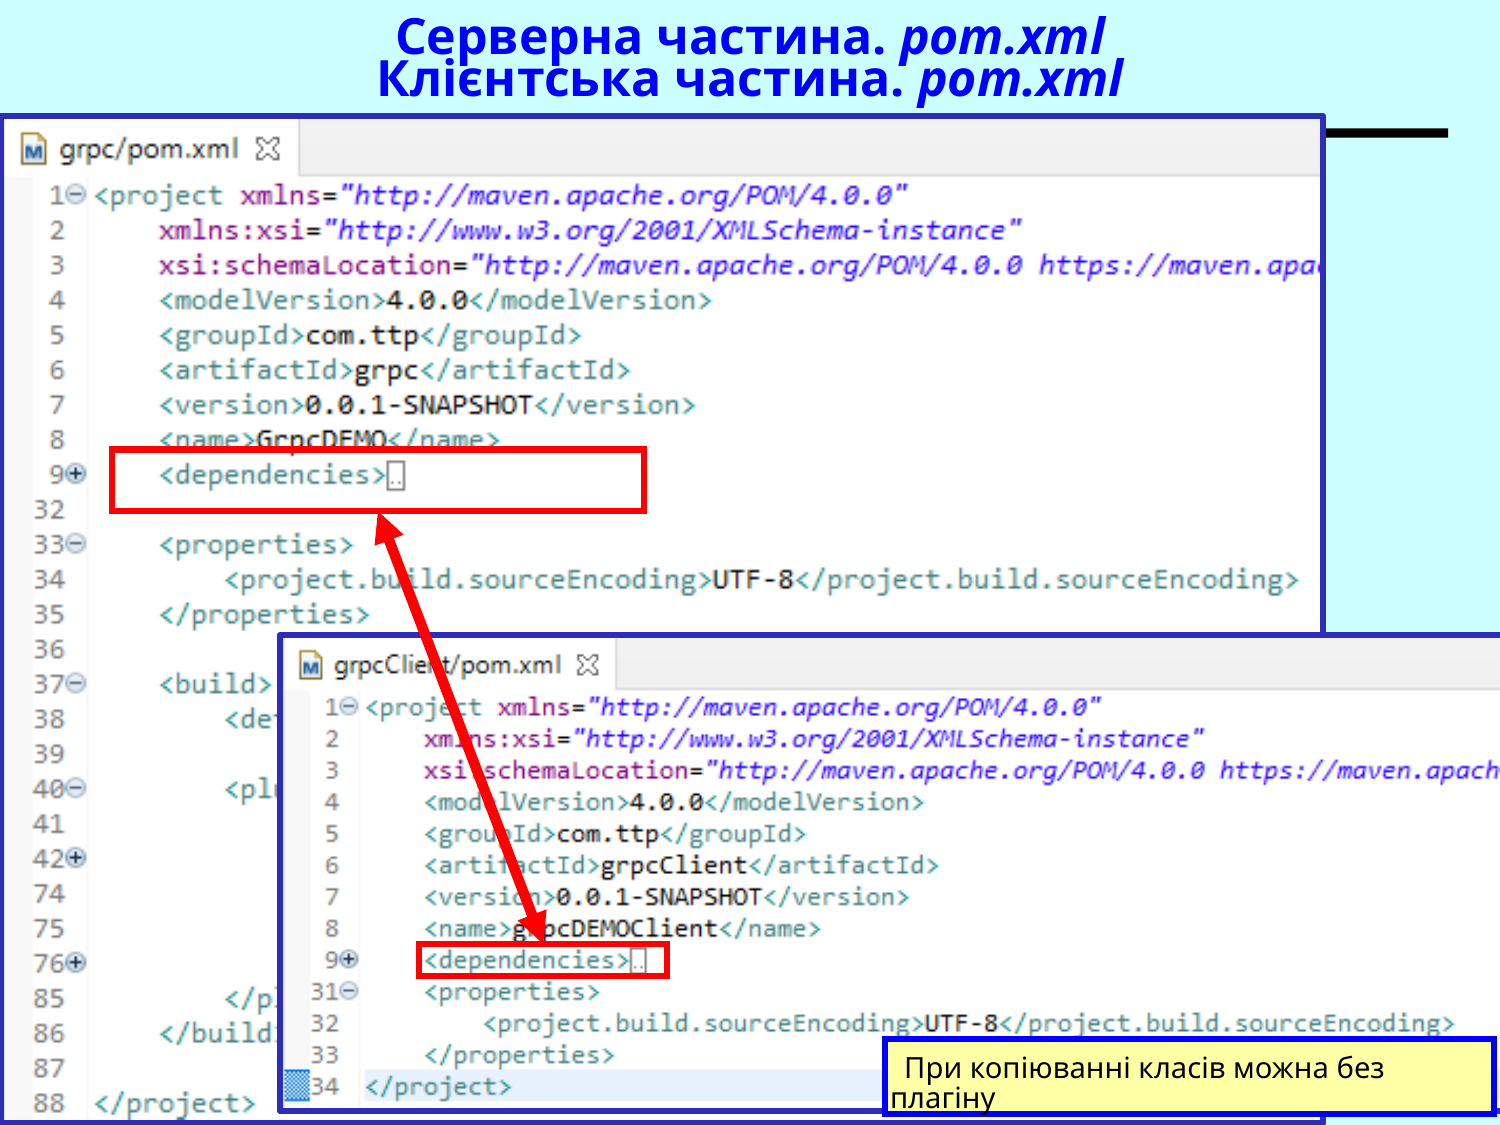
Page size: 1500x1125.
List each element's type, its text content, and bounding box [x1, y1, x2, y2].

picture [3, 119, 1500, 1120]
text_box Серверна частина. pom.xml Клієнтська частина. pom.xml [0, 0, 1500, 125]
text_box При копіюванні класів можна без плагіну [1321, 1108, 1495, 1114]
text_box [377, 511, 544, 944]
